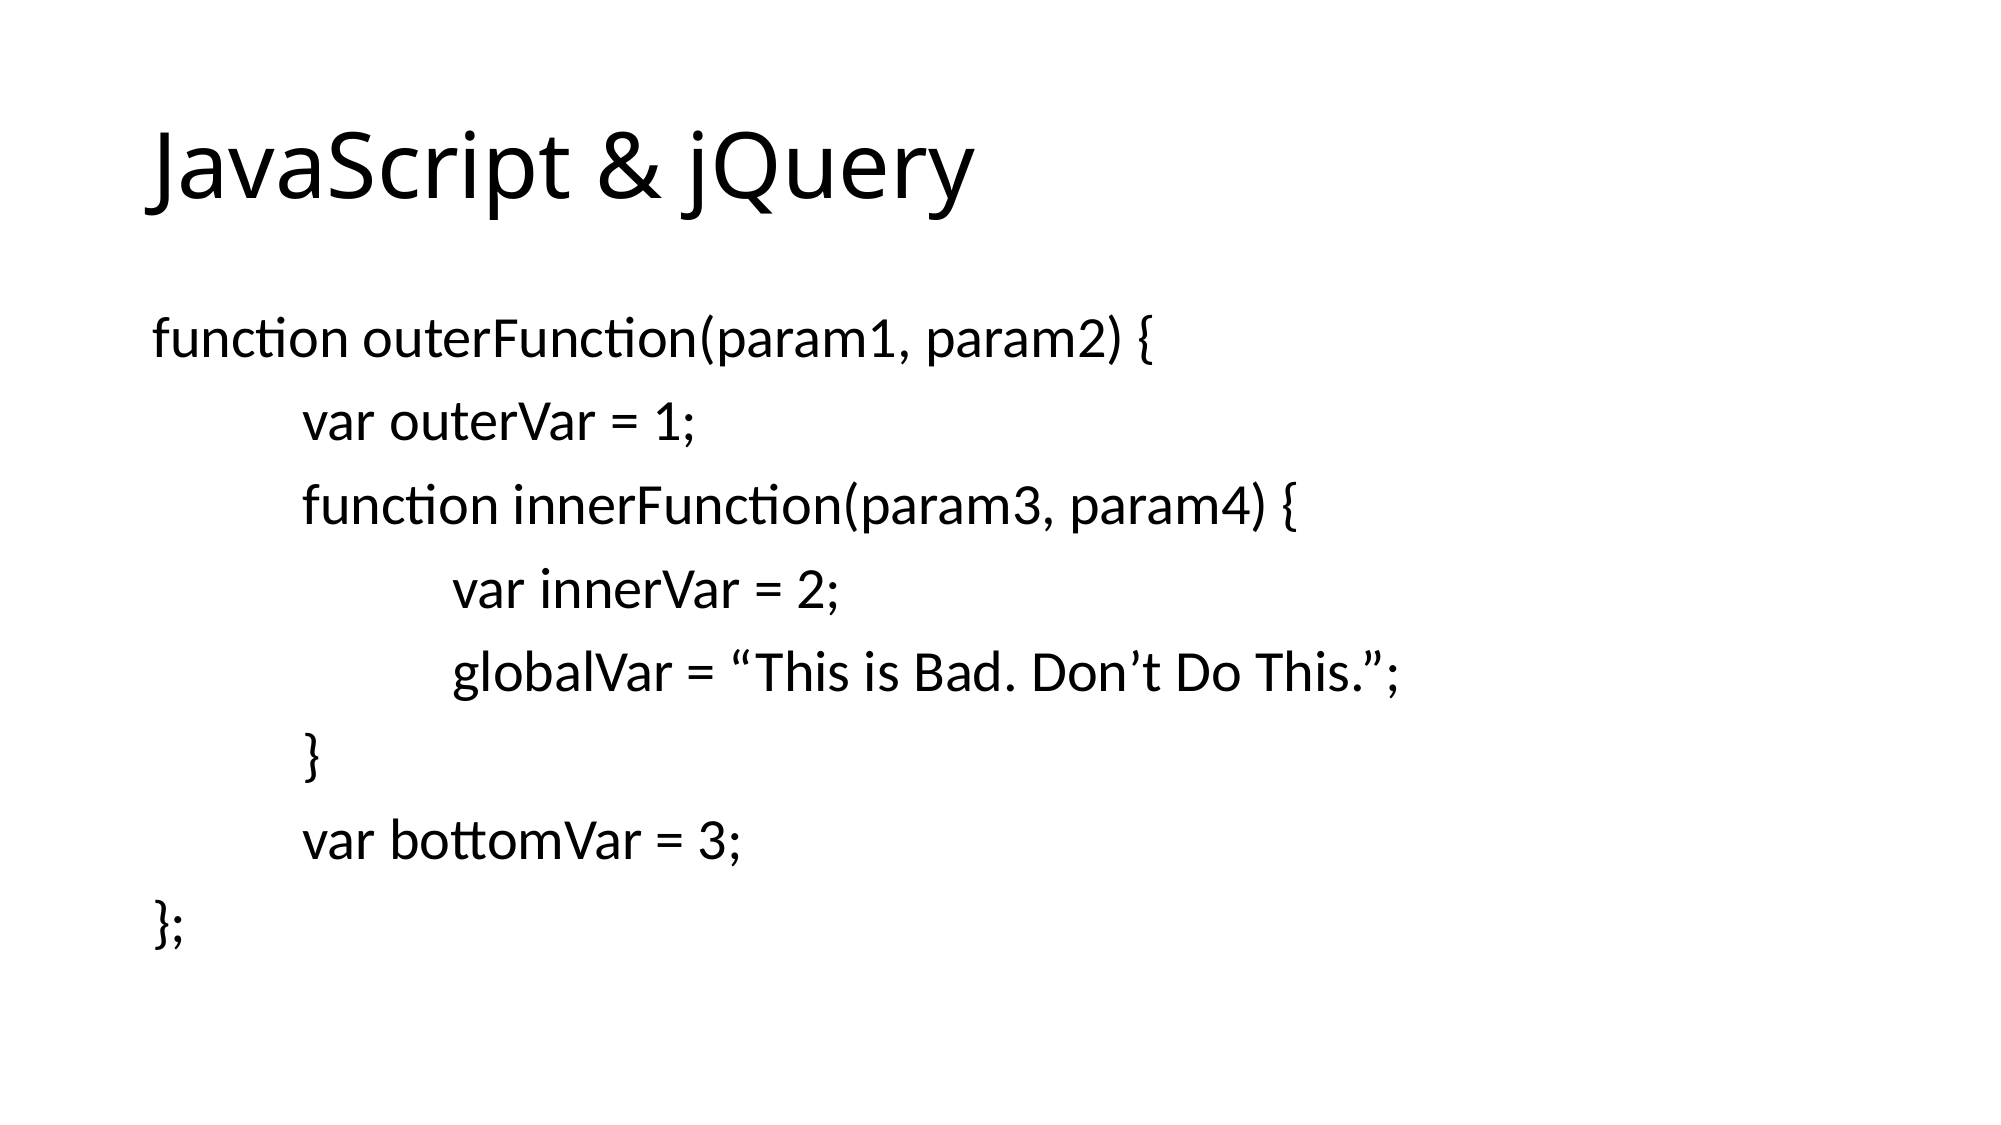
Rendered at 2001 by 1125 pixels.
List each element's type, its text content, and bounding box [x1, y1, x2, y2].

list function outerFunction(param1, param2) { var outerVar = 1; function innerFunction(param3, param4) { var innerVar = 2; globalVar = “This is Bad. Don’t Do This.”; } var bottomVar = 3; }; [137, 299, 1863, 1014]
title JavaScript & jQuery [137, 59, 1863, 278]
